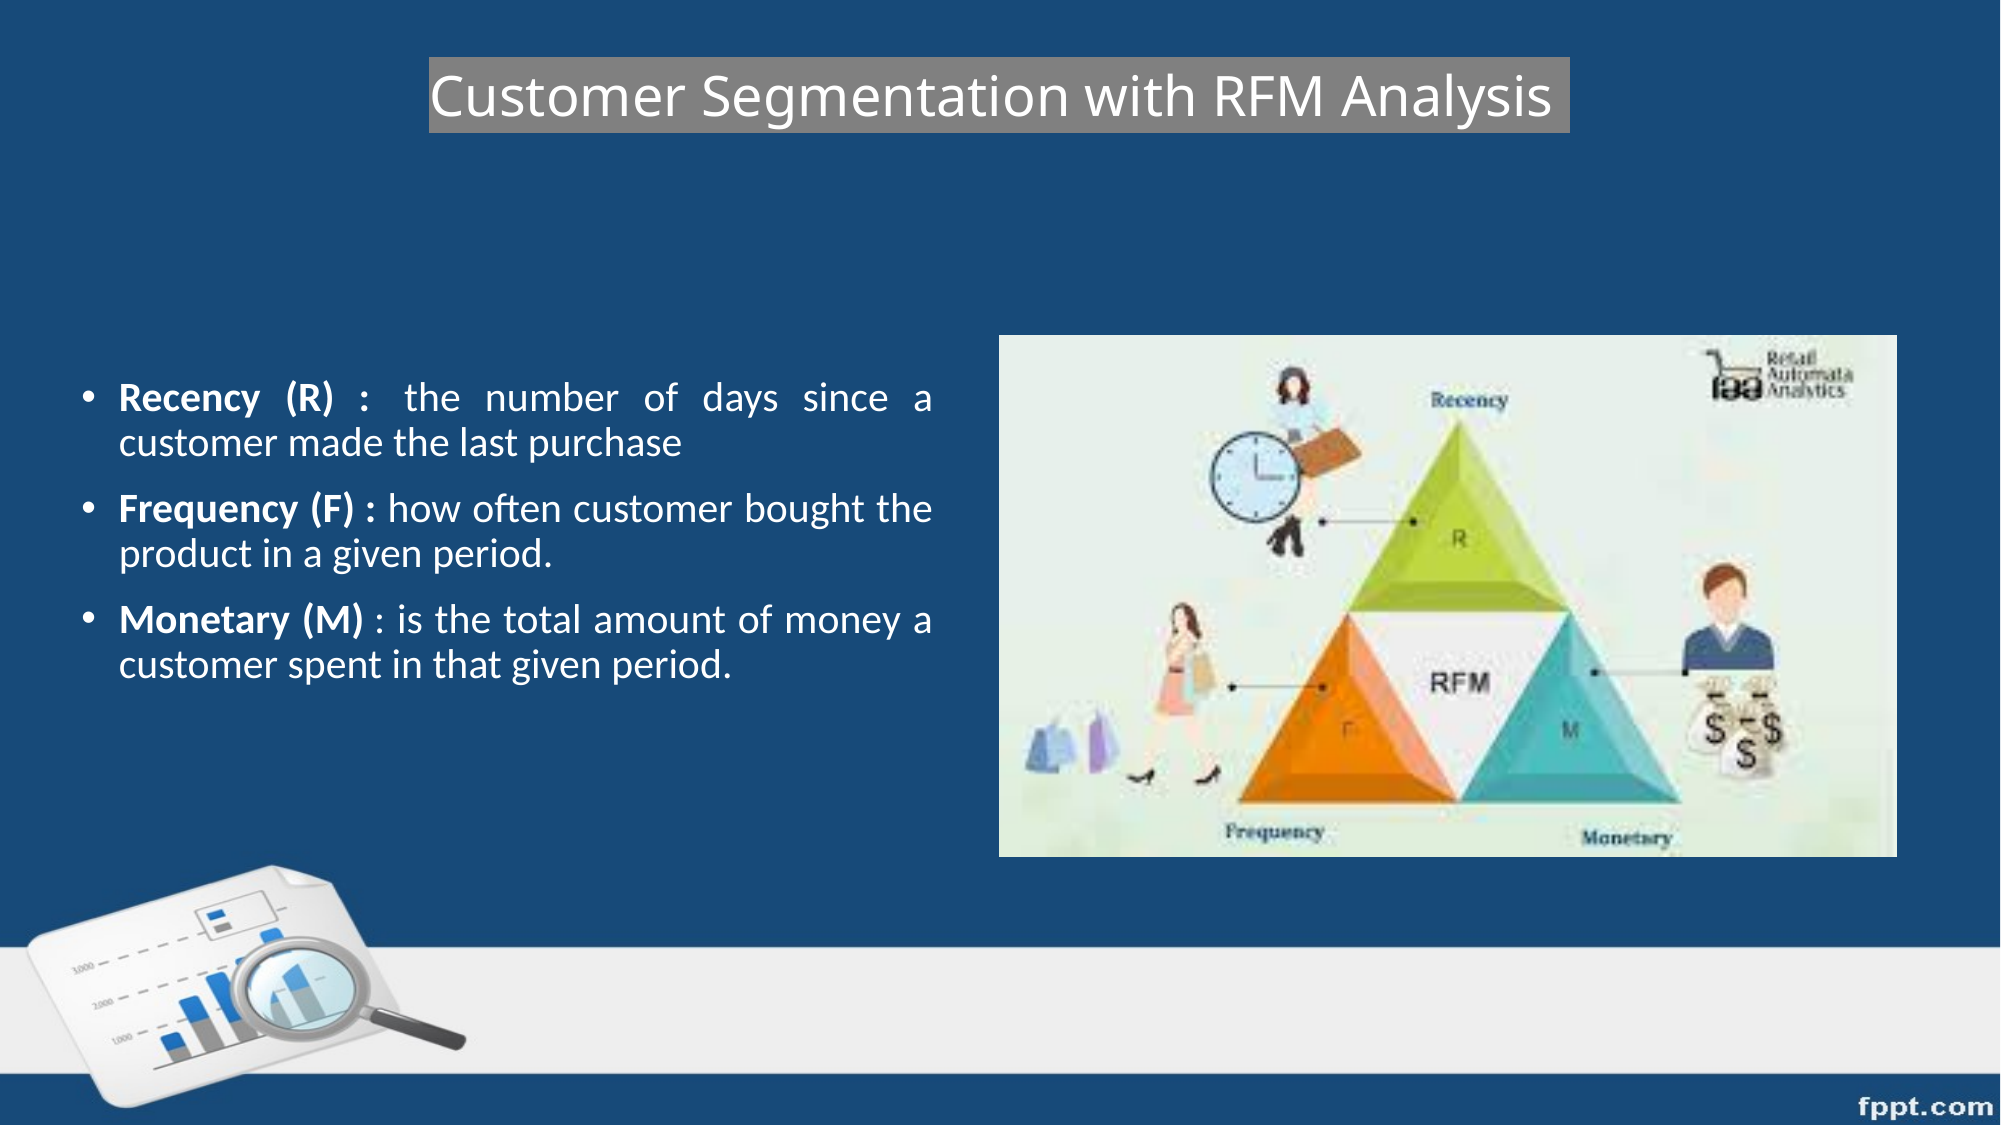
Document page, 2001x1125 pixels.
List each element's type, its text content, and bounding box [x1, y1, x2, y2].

list Recency (R) : the number of days since a customer made the last purchase Frequency (F) : how often customer bought the product in a given period. Monetary (M) : is the total amount of money a customer spent in that given period. [66, 368, 949, 761]
picture [0, 0, 2001, 1125]
title Customer Segmentation with RFM Analysis [137, 59, 1863, 138]
